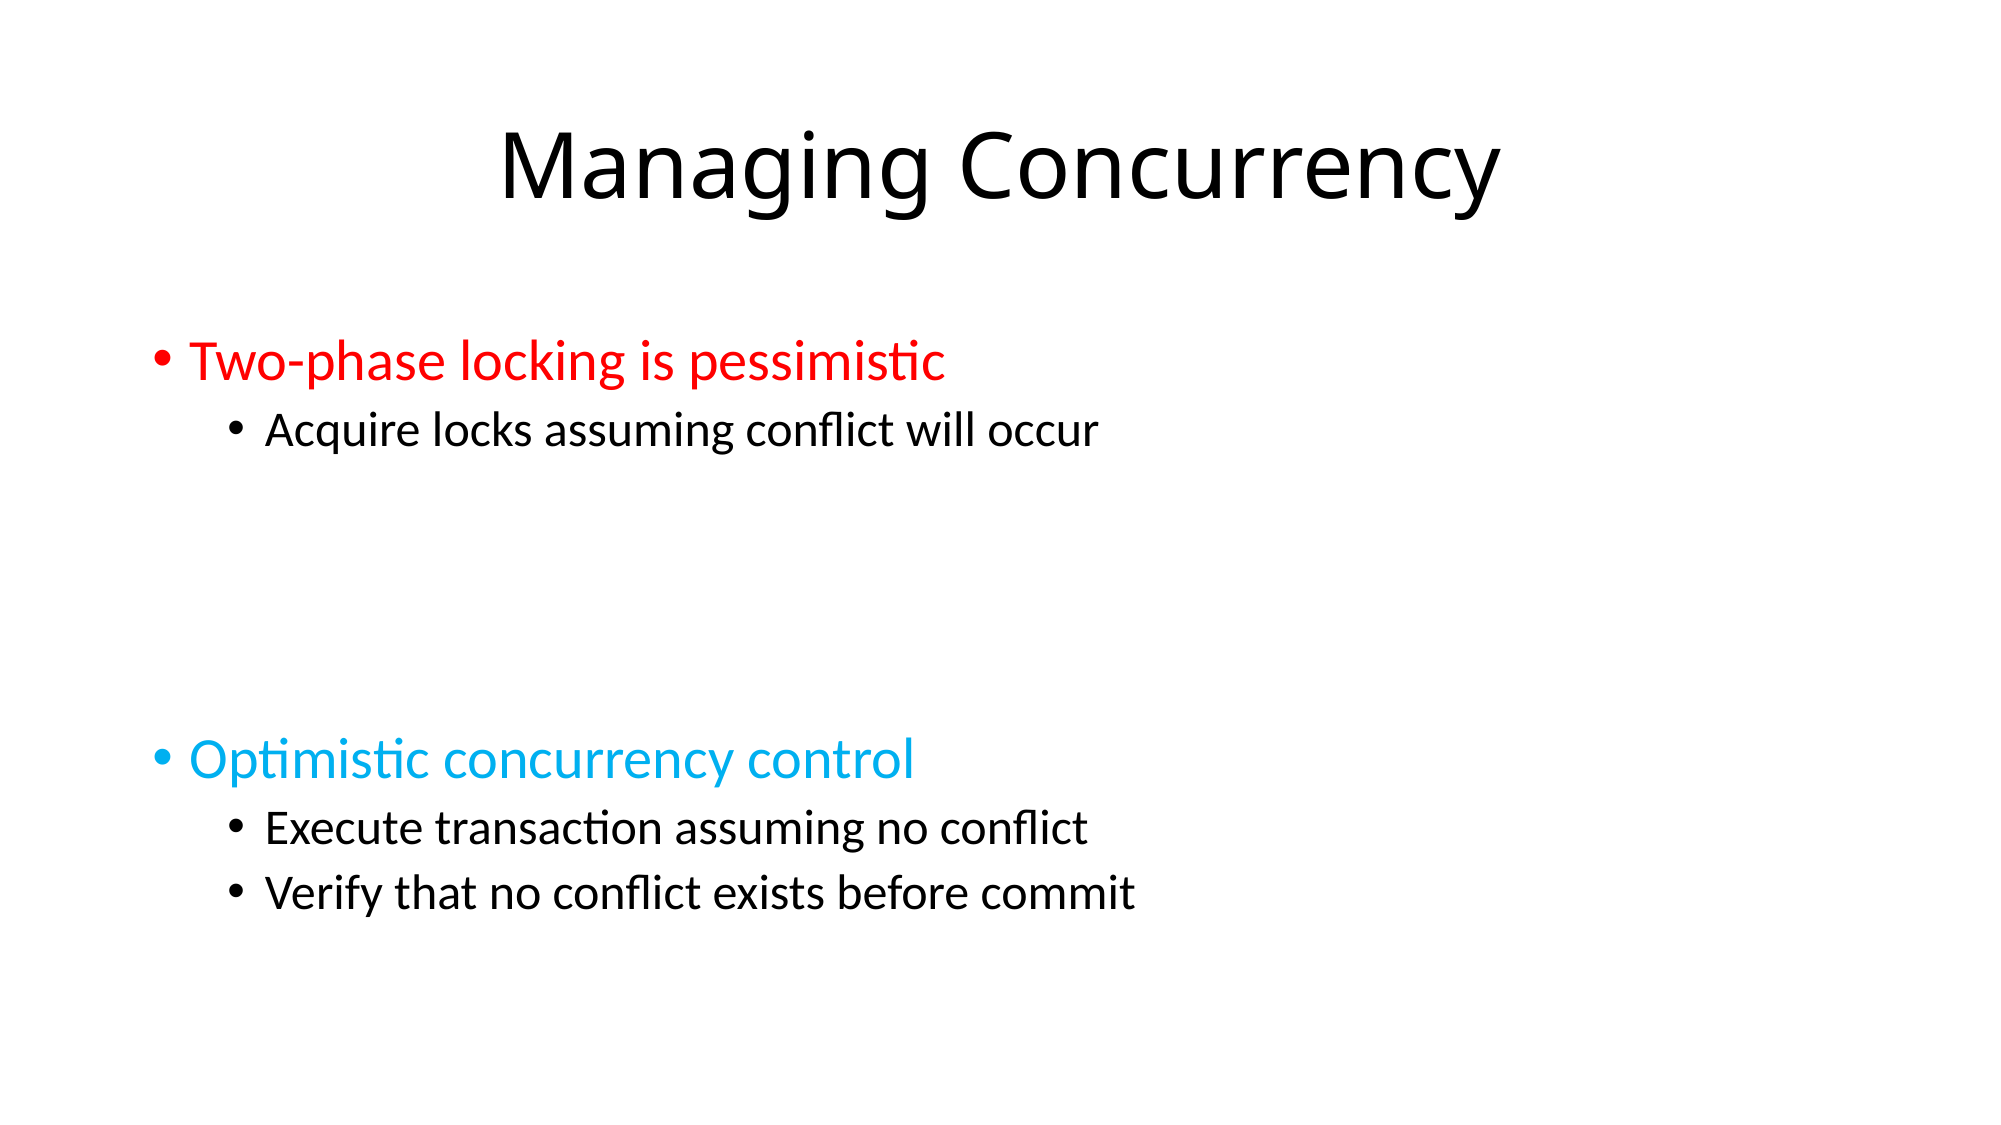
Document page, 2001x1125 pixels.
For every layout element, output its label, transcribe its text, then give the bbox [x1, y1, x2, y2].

list Two-phase locking is pessimistic Acquire locks assuming conflict will occur Optimistic concurrency control Execute transaction assuming no conflict Verify that no conflict exists before commit [137, 322, 1863, 1036]
title Managing Concurrency [137, 59, 1863, 278]
